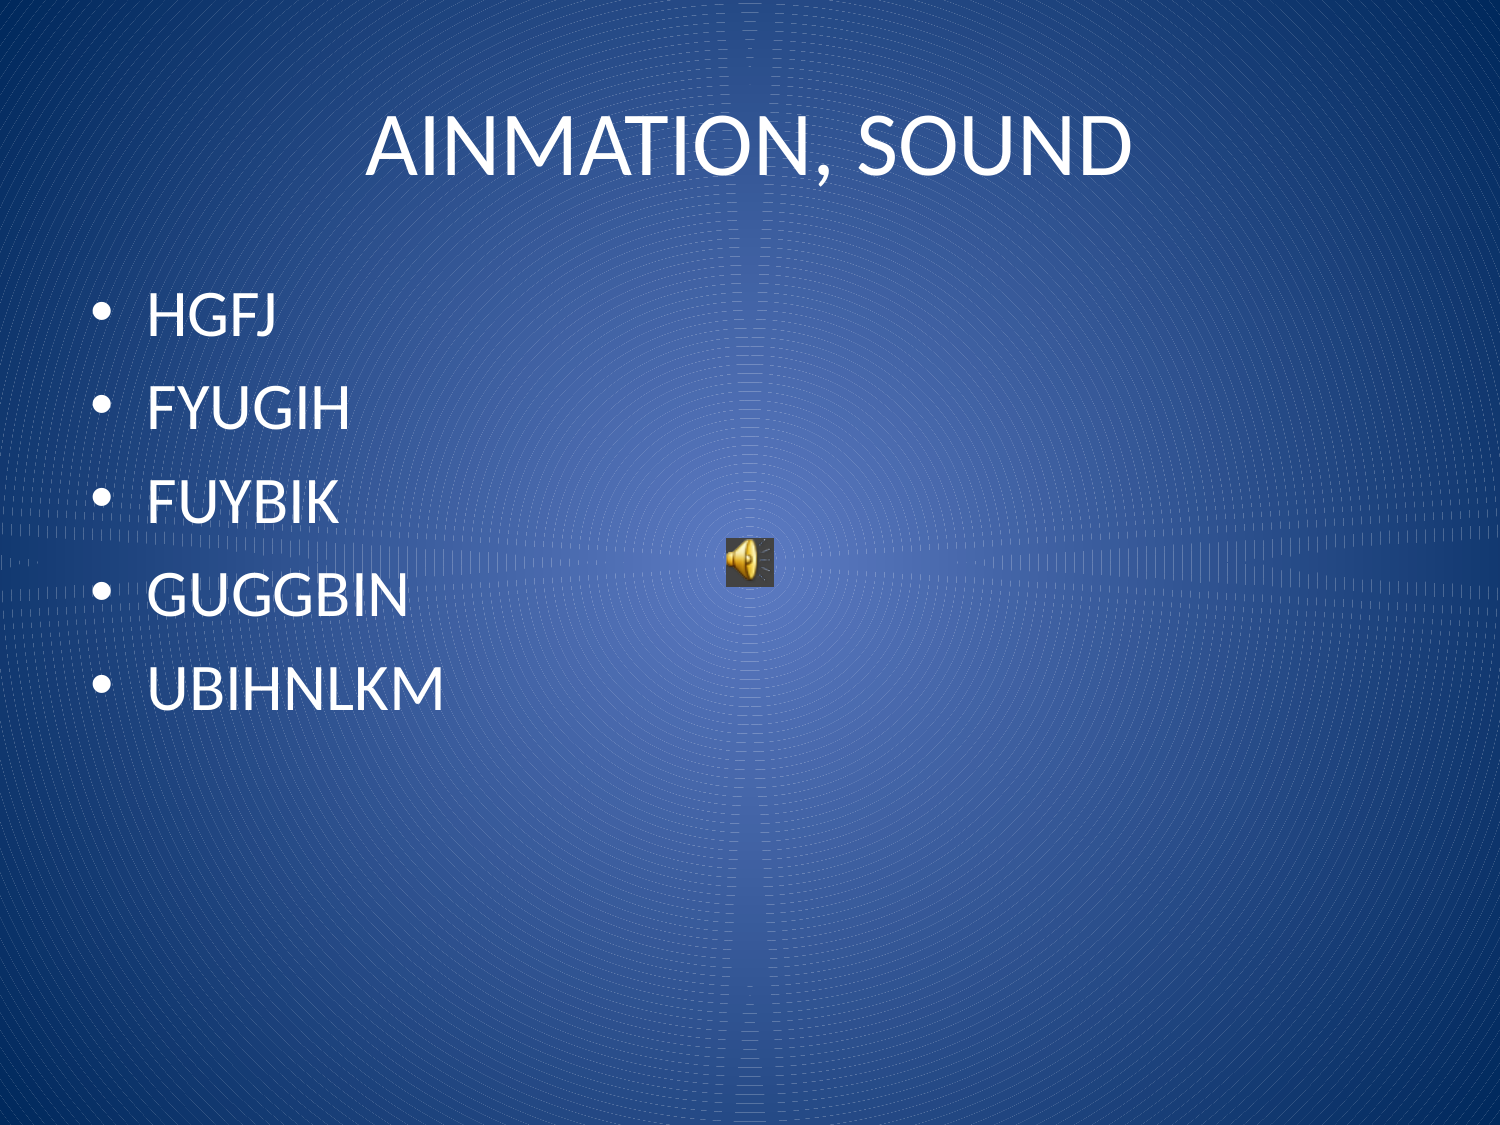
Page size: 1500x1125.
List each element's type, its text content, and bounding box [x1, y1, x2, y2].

picture [724, 537, 776, 588]
title AINMATION, SOUND [75, 45, 1425, 233]
list HGFJ FYUGIH FUYBIK GUGGBIN UBIHNLKM [75, 262, 1425, 1005]
